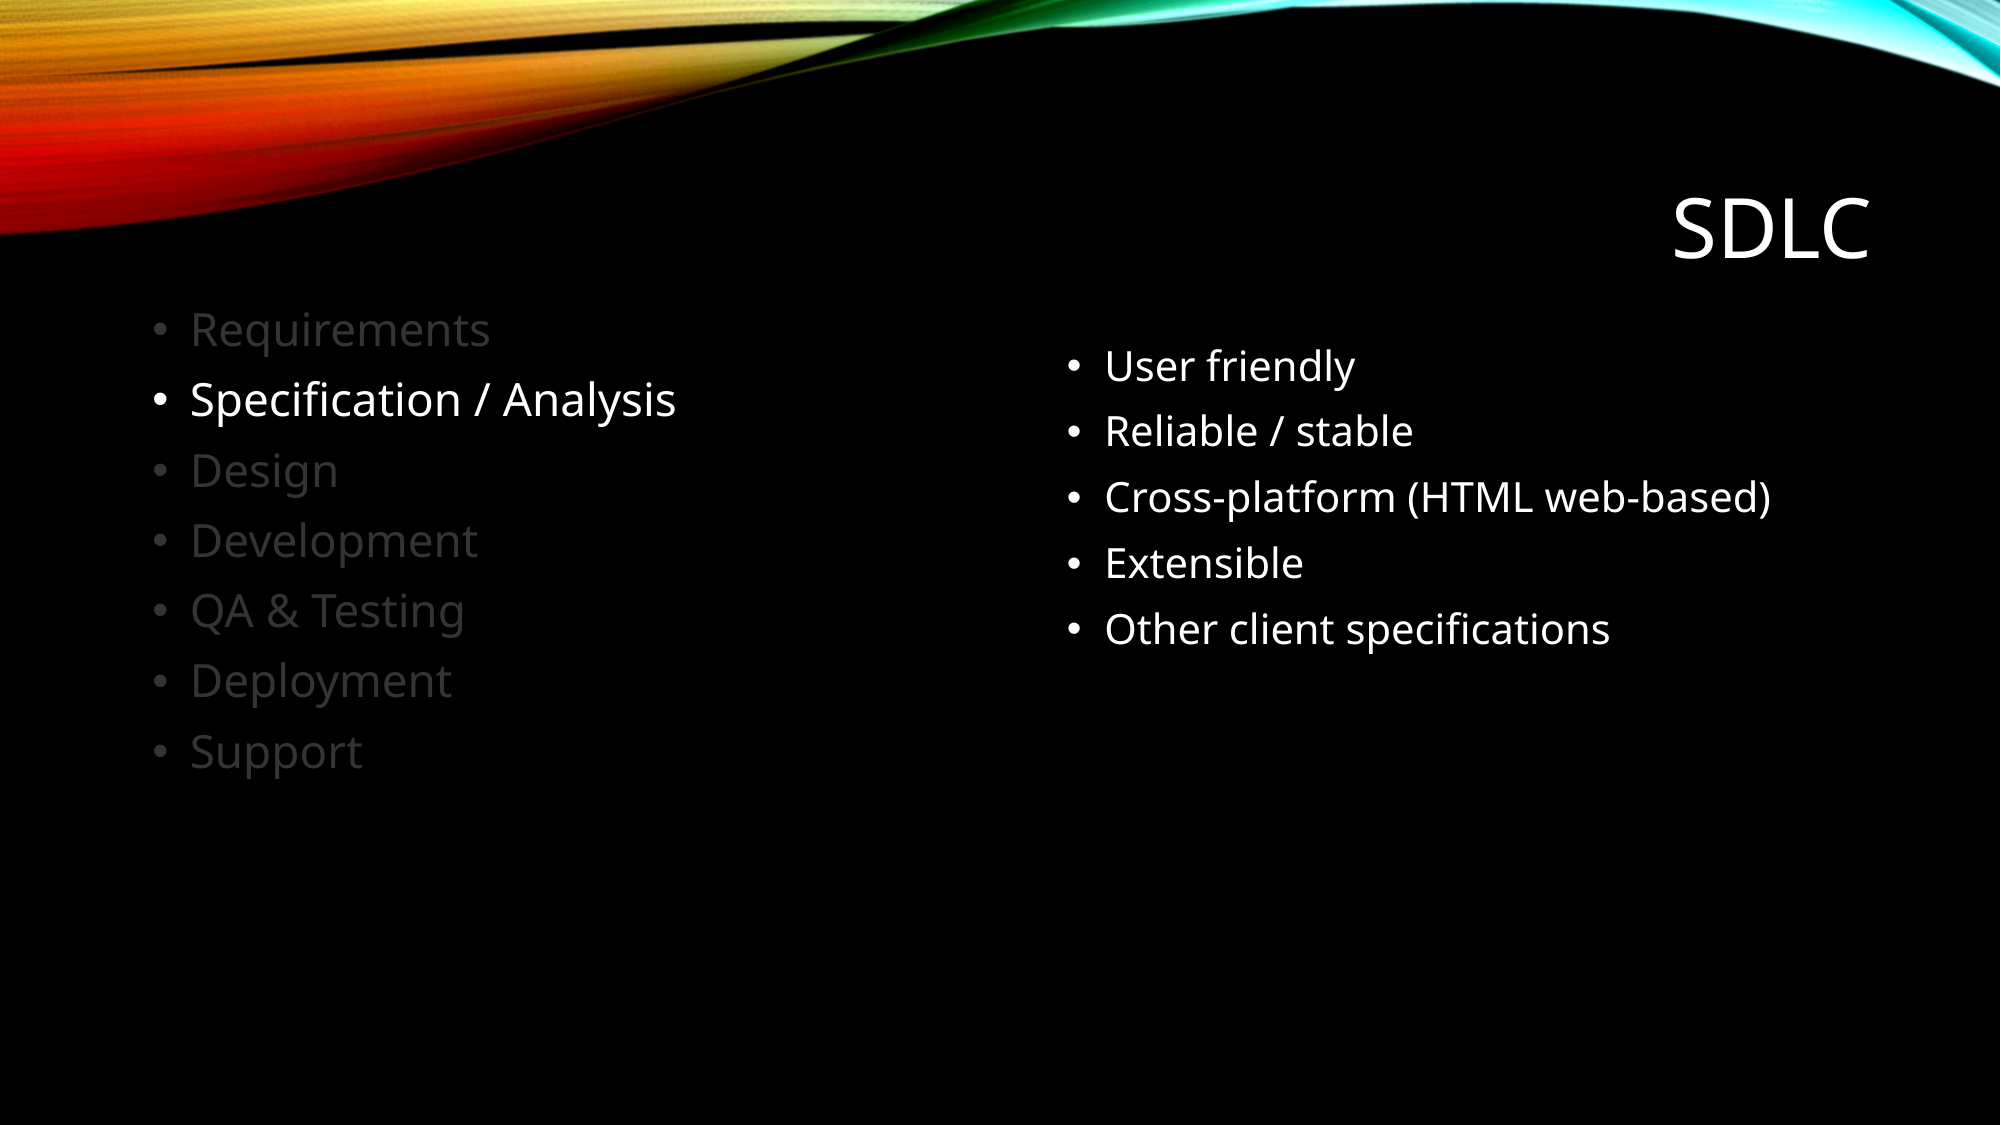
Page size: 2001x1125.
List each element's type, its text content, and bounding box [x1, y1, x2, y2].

list User friendly Reliable / stable Cross-platform (HTML web-based) Extensible Other client specifications [1051, 337, 1863, 1014]
title SDLC [474, 125, 1888, 338]
picture [0, 0, 2000, 237]
text_box Requirements Specification / Analysis Design Development QA & Testing Deployment Support [137, 299, 958, 1014]
